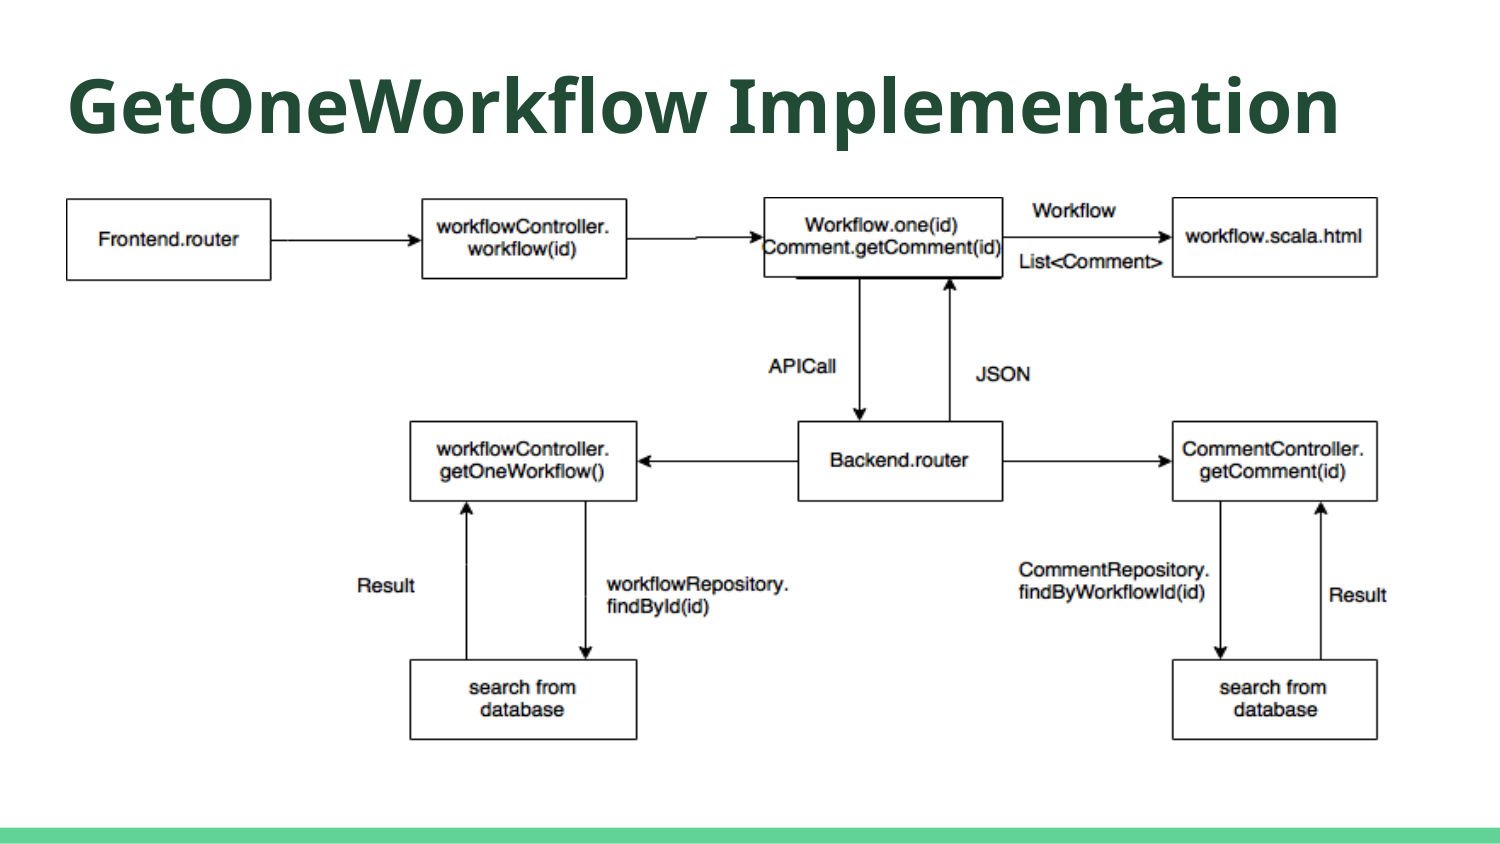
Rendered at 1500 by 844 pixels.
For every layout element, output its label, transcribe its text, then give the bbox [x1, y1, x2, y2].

title GetOneWorkflow Implementation [51, 43, 1449, 155]
picture [66, 197, 1414, 742]
